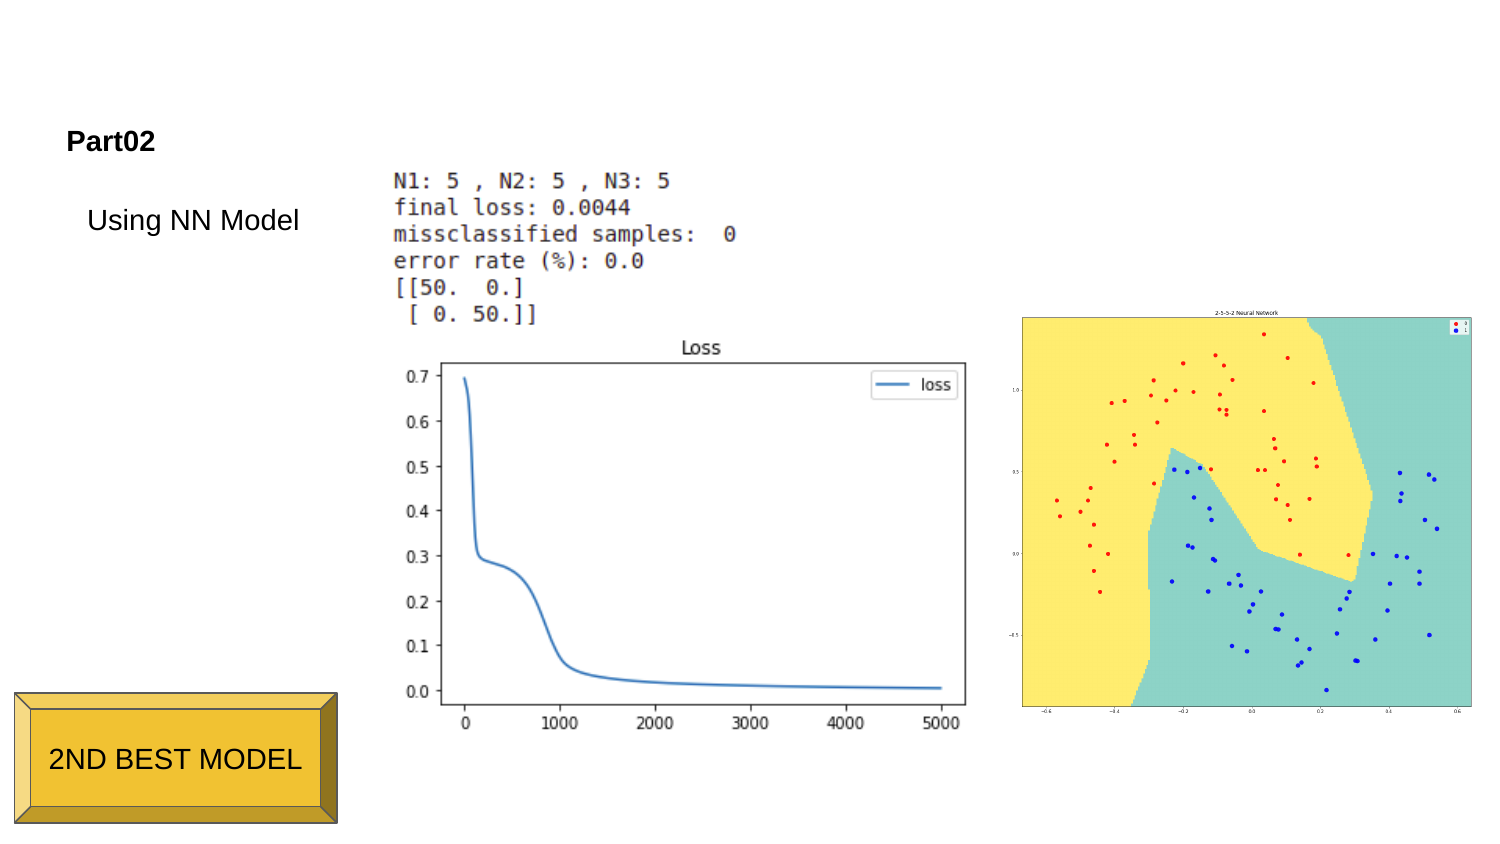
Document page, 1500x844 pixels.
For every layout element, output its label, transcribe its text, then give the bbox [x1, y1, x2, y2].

picture [386, 162, 983, 756]
picture [1005, 307, 1474, 717]
text_box Part02 [43, 107, 536, 173]
text_box Using NN Model [72, 186, 381, 251]
text_box 2ND BEST MODEL [14, 692, 337, 823]
